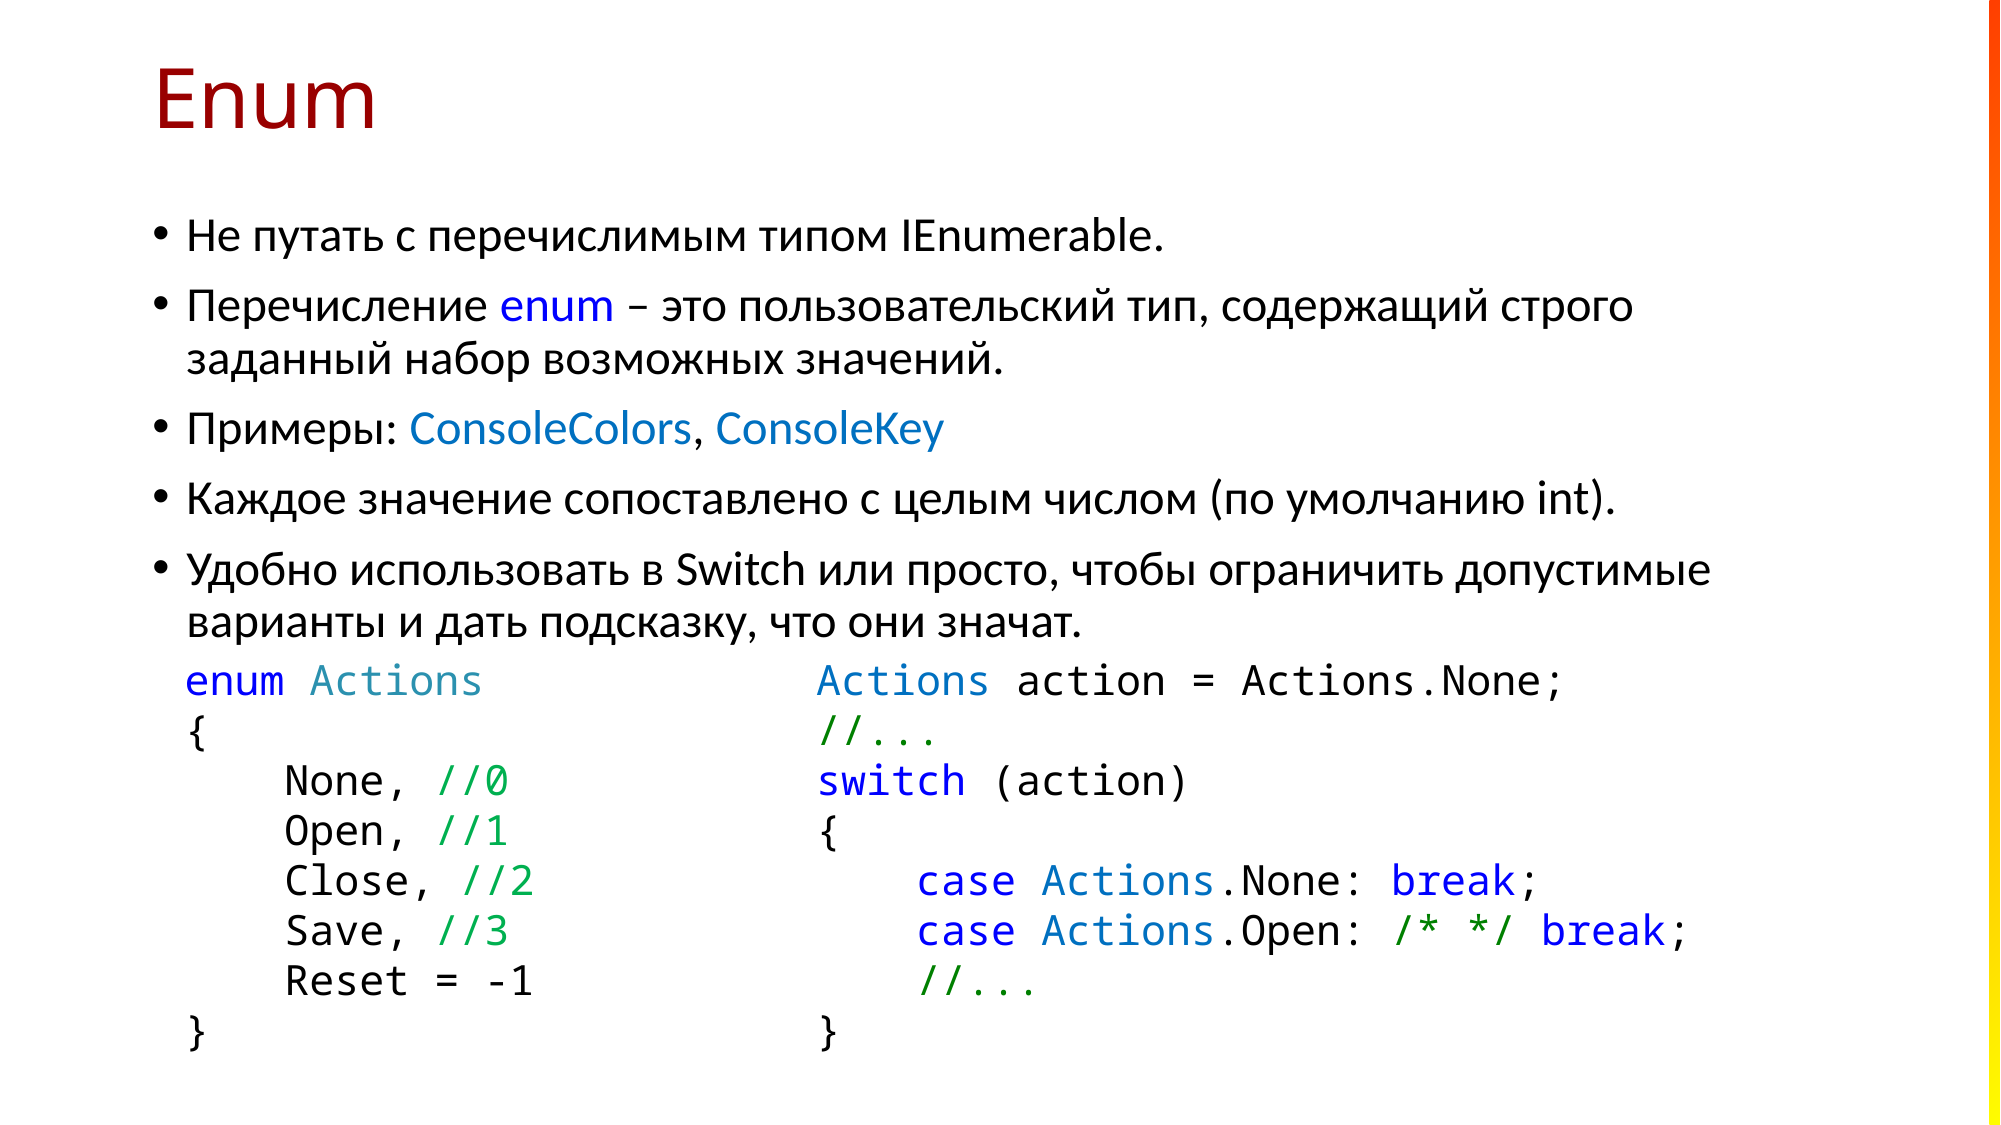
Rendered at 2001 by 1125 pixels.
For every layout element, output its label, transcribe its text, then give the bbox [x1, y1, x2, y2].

text_box Actions action = Actions.None; //... switch (action) { case Actions.None: break; case Actions.Open: /* */ break; //... } [801, 646, 1802, 1062]
text_box enum Actions { None, //0 Open, //1 Close, //2 Save, //3 Reset = -1 } [169, 646, 741, 1062]
list Не путать с перечислимым типом IEnumerable. Перечисление enum – это пользовательский тип, содержащий строго заданный набор возможных значений. Примеры: ConsoleColors, ConsoleKey Каждое значение сопоставлено с целым числом (по умолчанию int). Удобно использовать в Switch или просто, чтобы ограничить допустимые варианты и дать подсказку, что они значат. [137, 201, 1863, 660]
title Enum [137, 22, 1863, 182]
